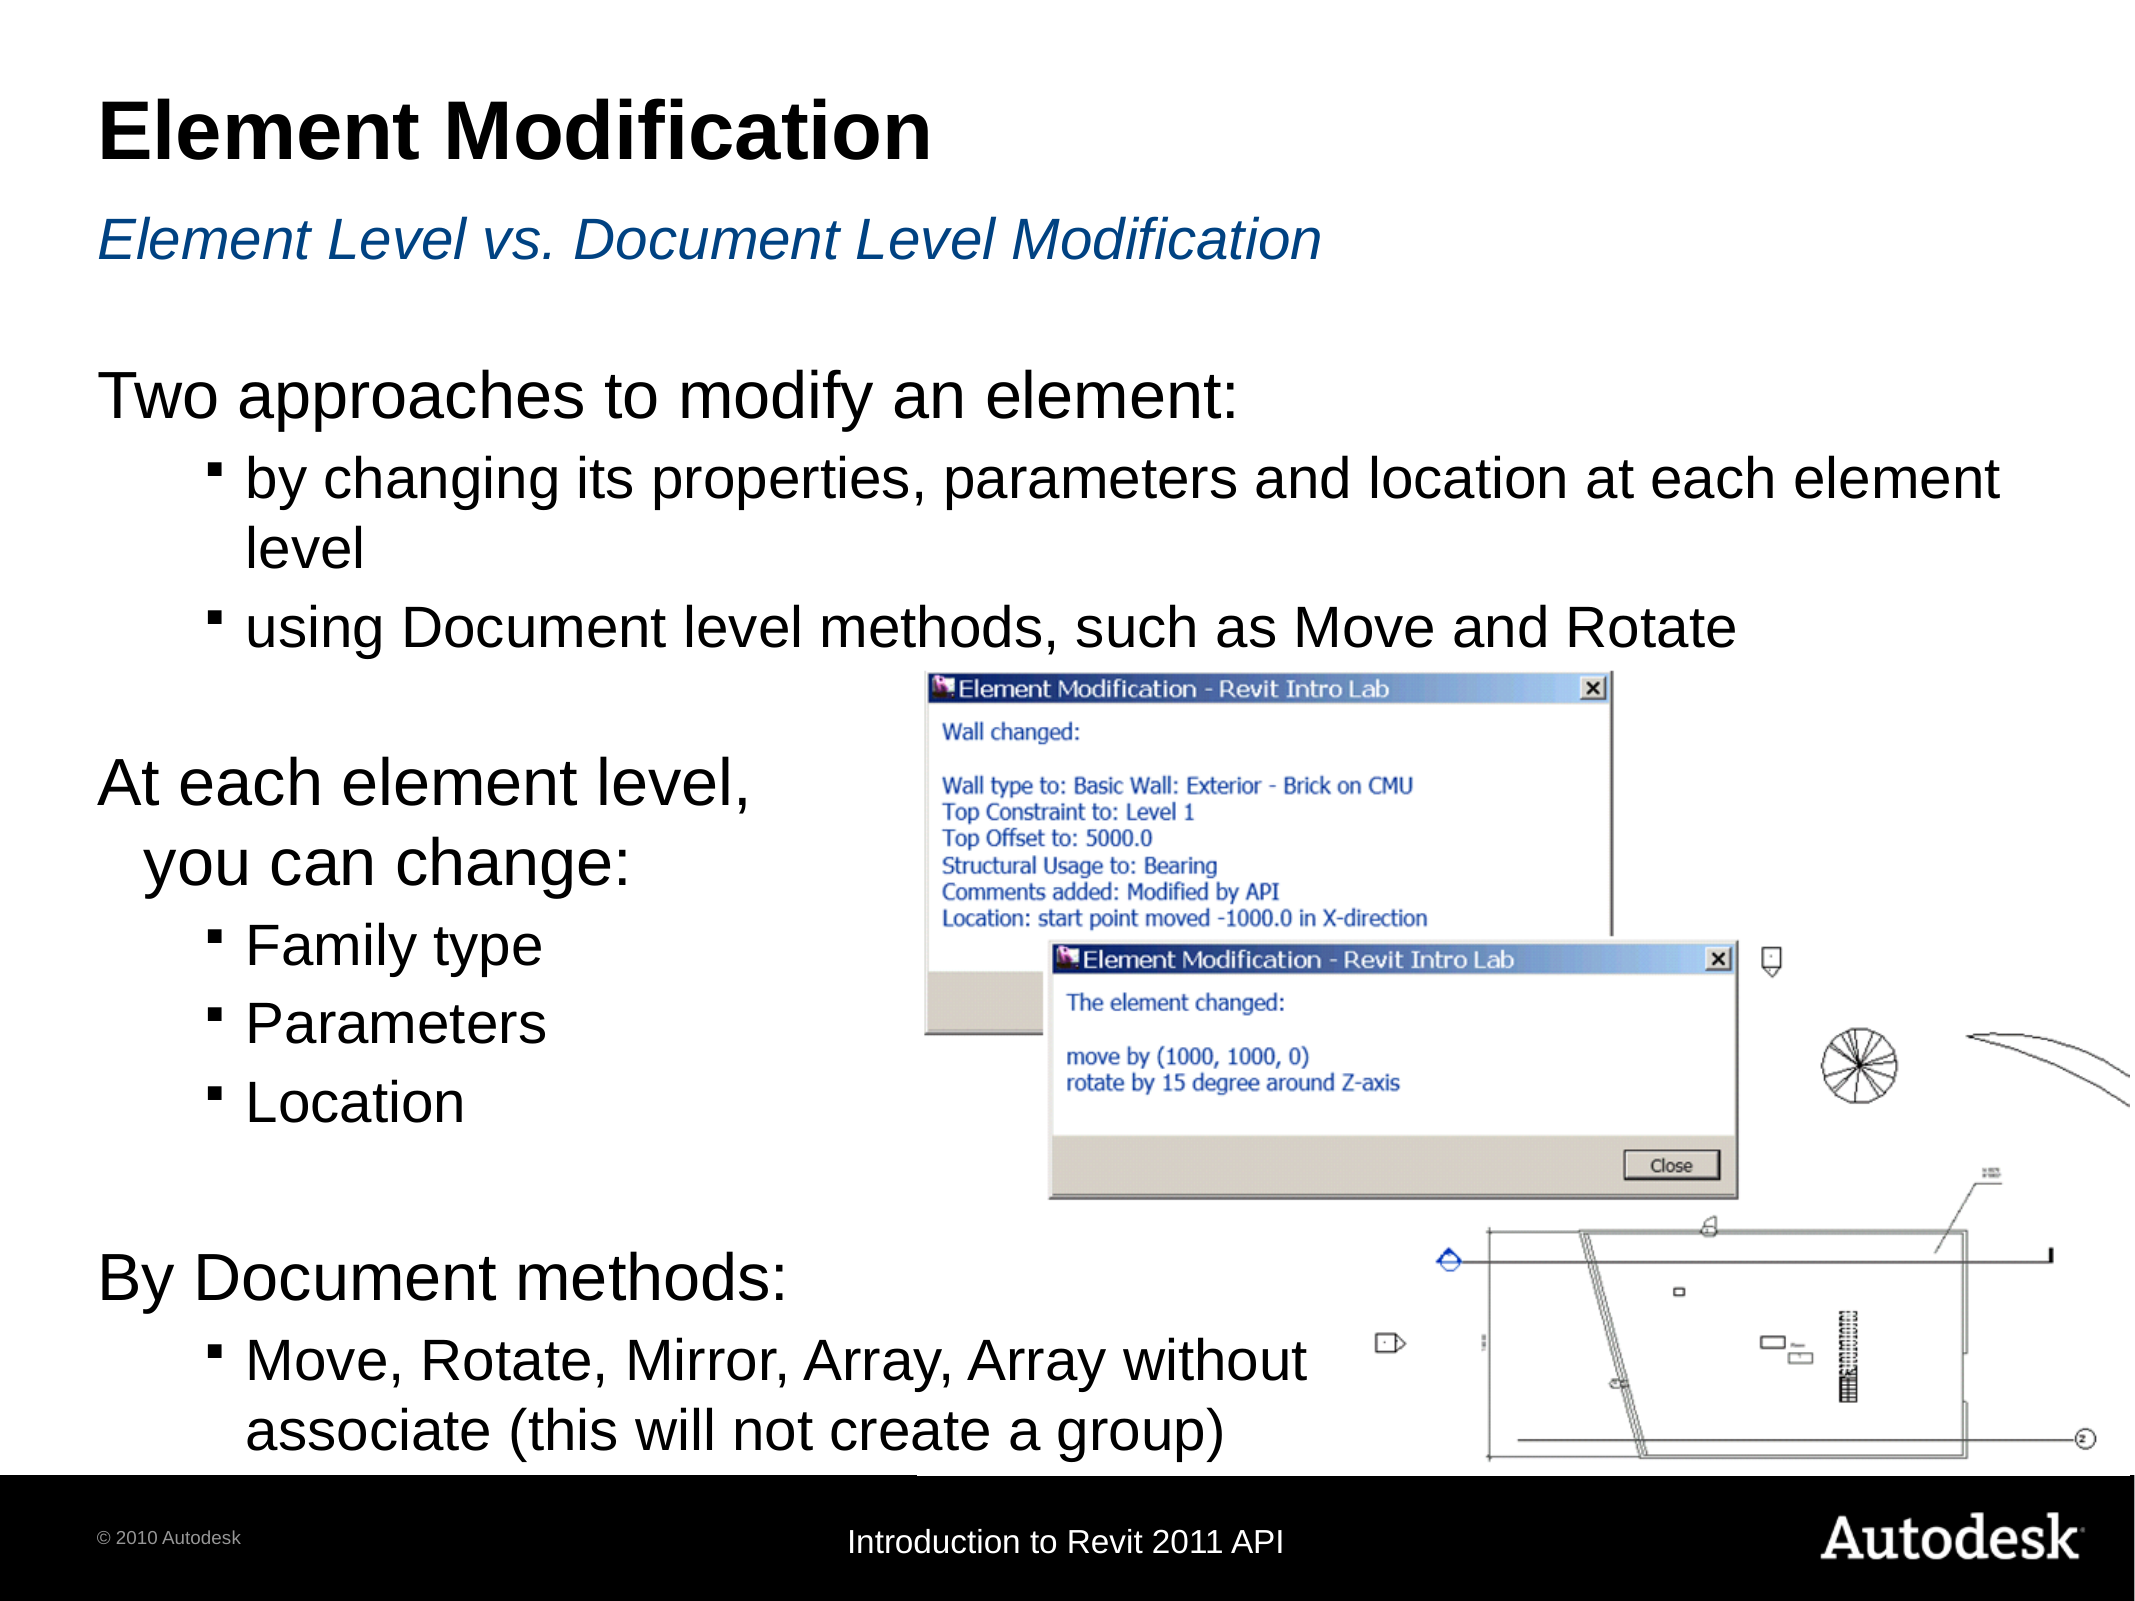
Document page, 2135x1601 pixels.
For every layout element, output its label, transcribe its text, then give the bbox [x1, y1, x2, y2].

list Two approaches to modify an element: by changing its properties, parameters and location at each element level using Document level methods, such as Move and Rotate At each element level, you can change: Family type Parameters Location By Document methods: Move, Rotate, Mirror, Array, Array without associate (this will not create a group) [96, 351, 2028, 1452]
picture [0, 662, 2135, 1601]
title Element Modification Element Level vs. Document Level Modification [96, 59, 2028, 293]
